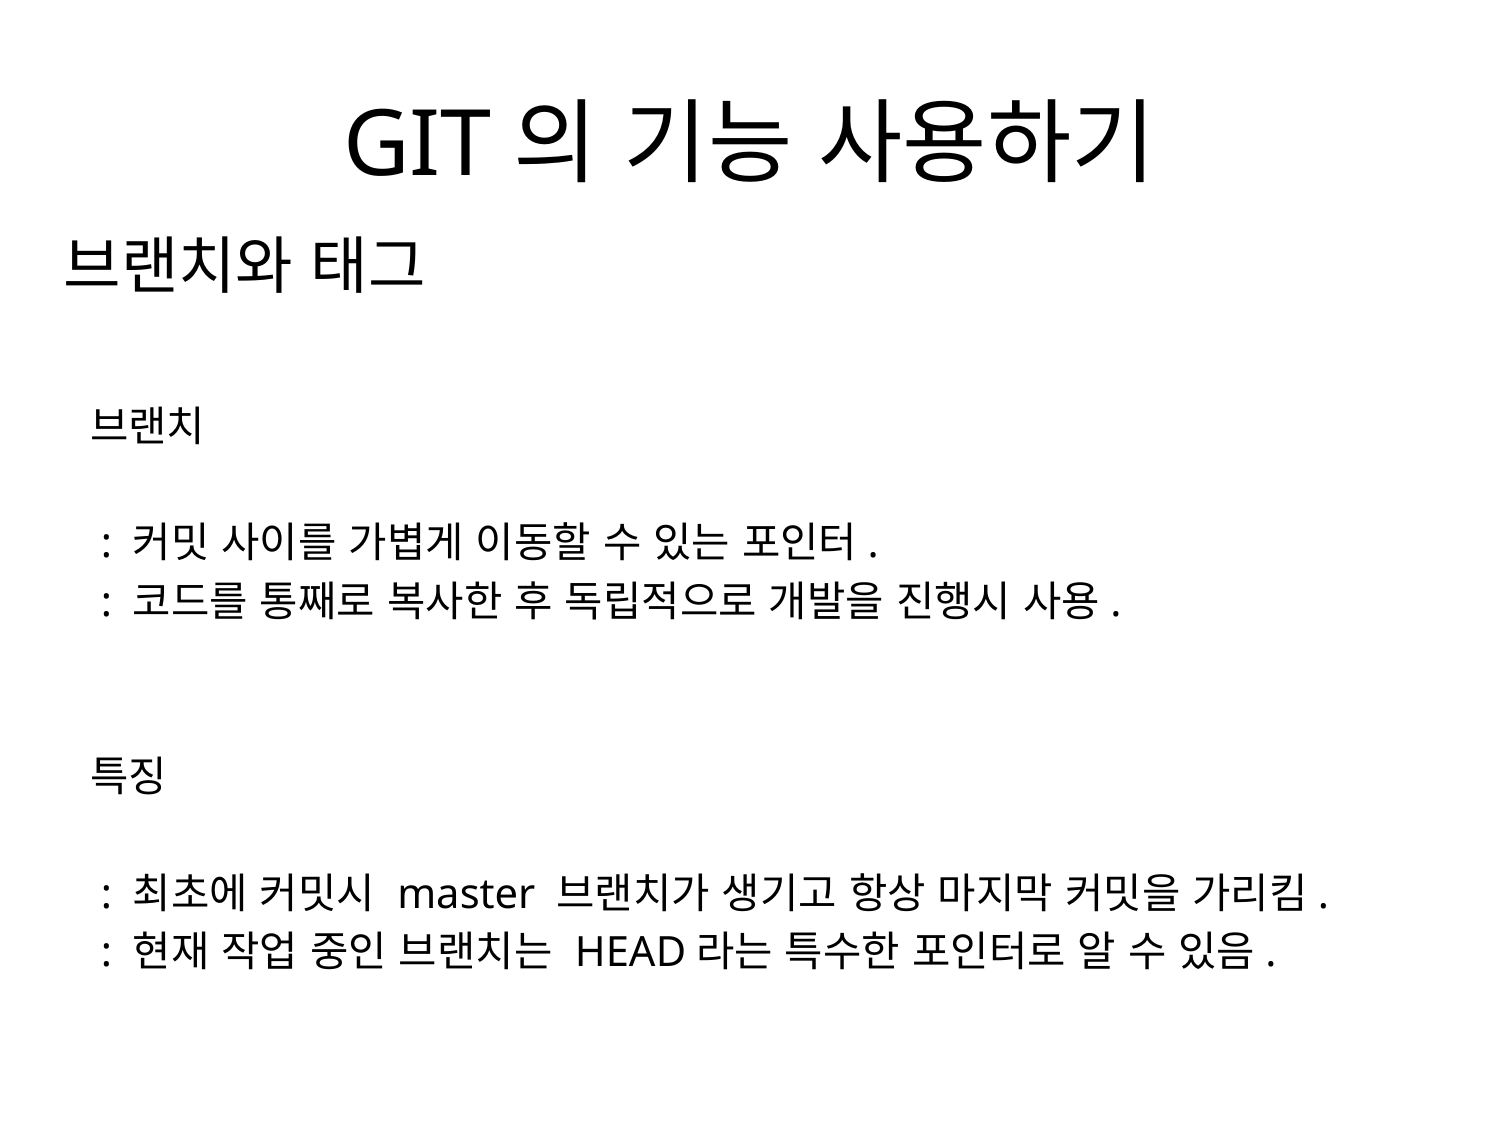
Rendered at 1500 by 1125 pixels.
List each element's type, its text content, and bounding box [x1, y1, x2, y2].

text_box 브랜치와 태그 [48, 218, 441, 309]
title GIT의 기능 사용하기 [75, 45, 1425, 233]
list 브랜치 : 커밋 사이를 가볍게 이동할 수 있는 포인터. : 코드를 통째로 복사한 후 독립적으로 개발을 진행시 사용. 특징 : 최초에 커밋시 master 브랜치가 생기고 항상 마지막 커밋을 가리킴. : 현재 작업 중인 브랜치는 HEAD라는 특수한 포인터로 알 수 있음. [75, 391, 1425, 1071]
